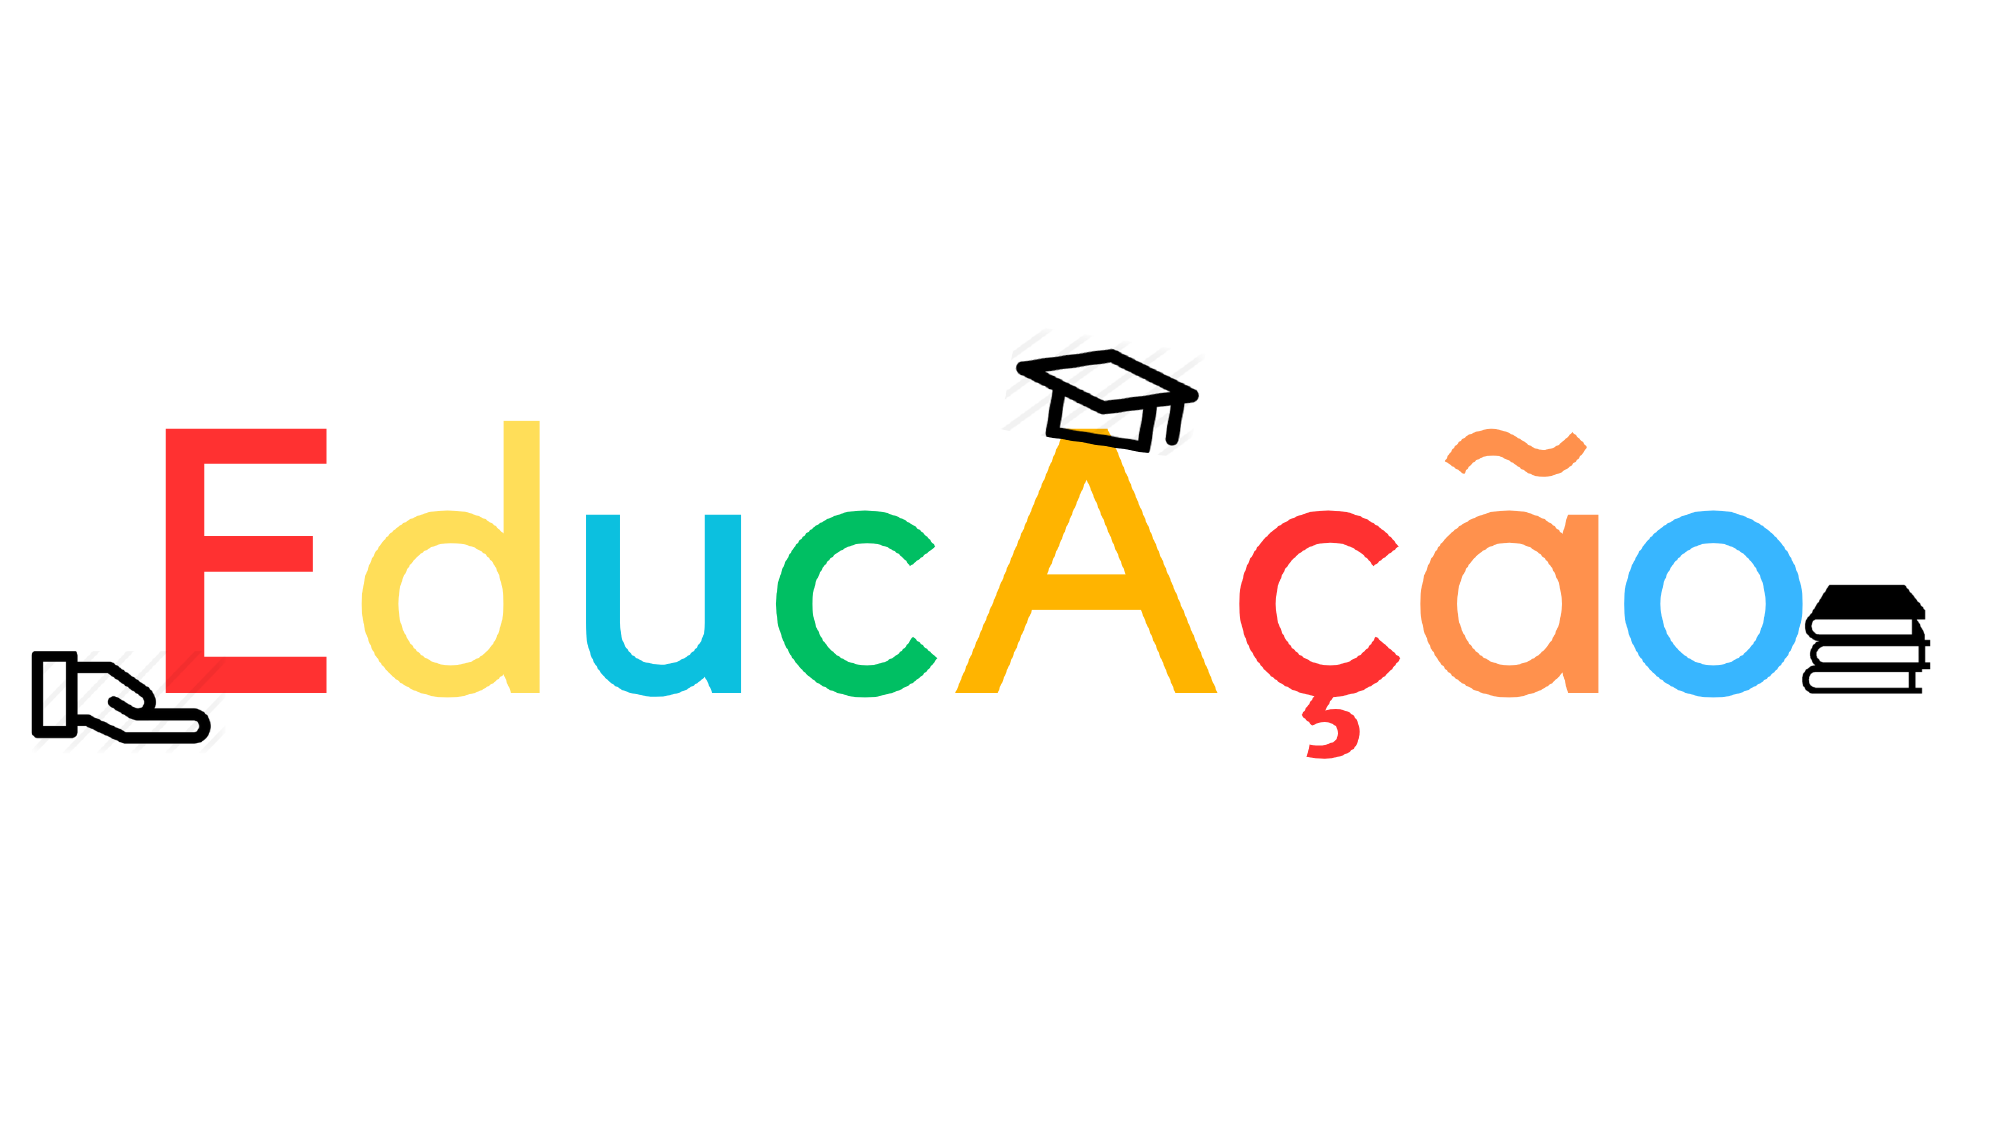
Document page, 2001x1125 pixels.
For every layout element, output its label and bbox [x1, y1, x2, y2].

picture [0, 323, 2000, 802]
